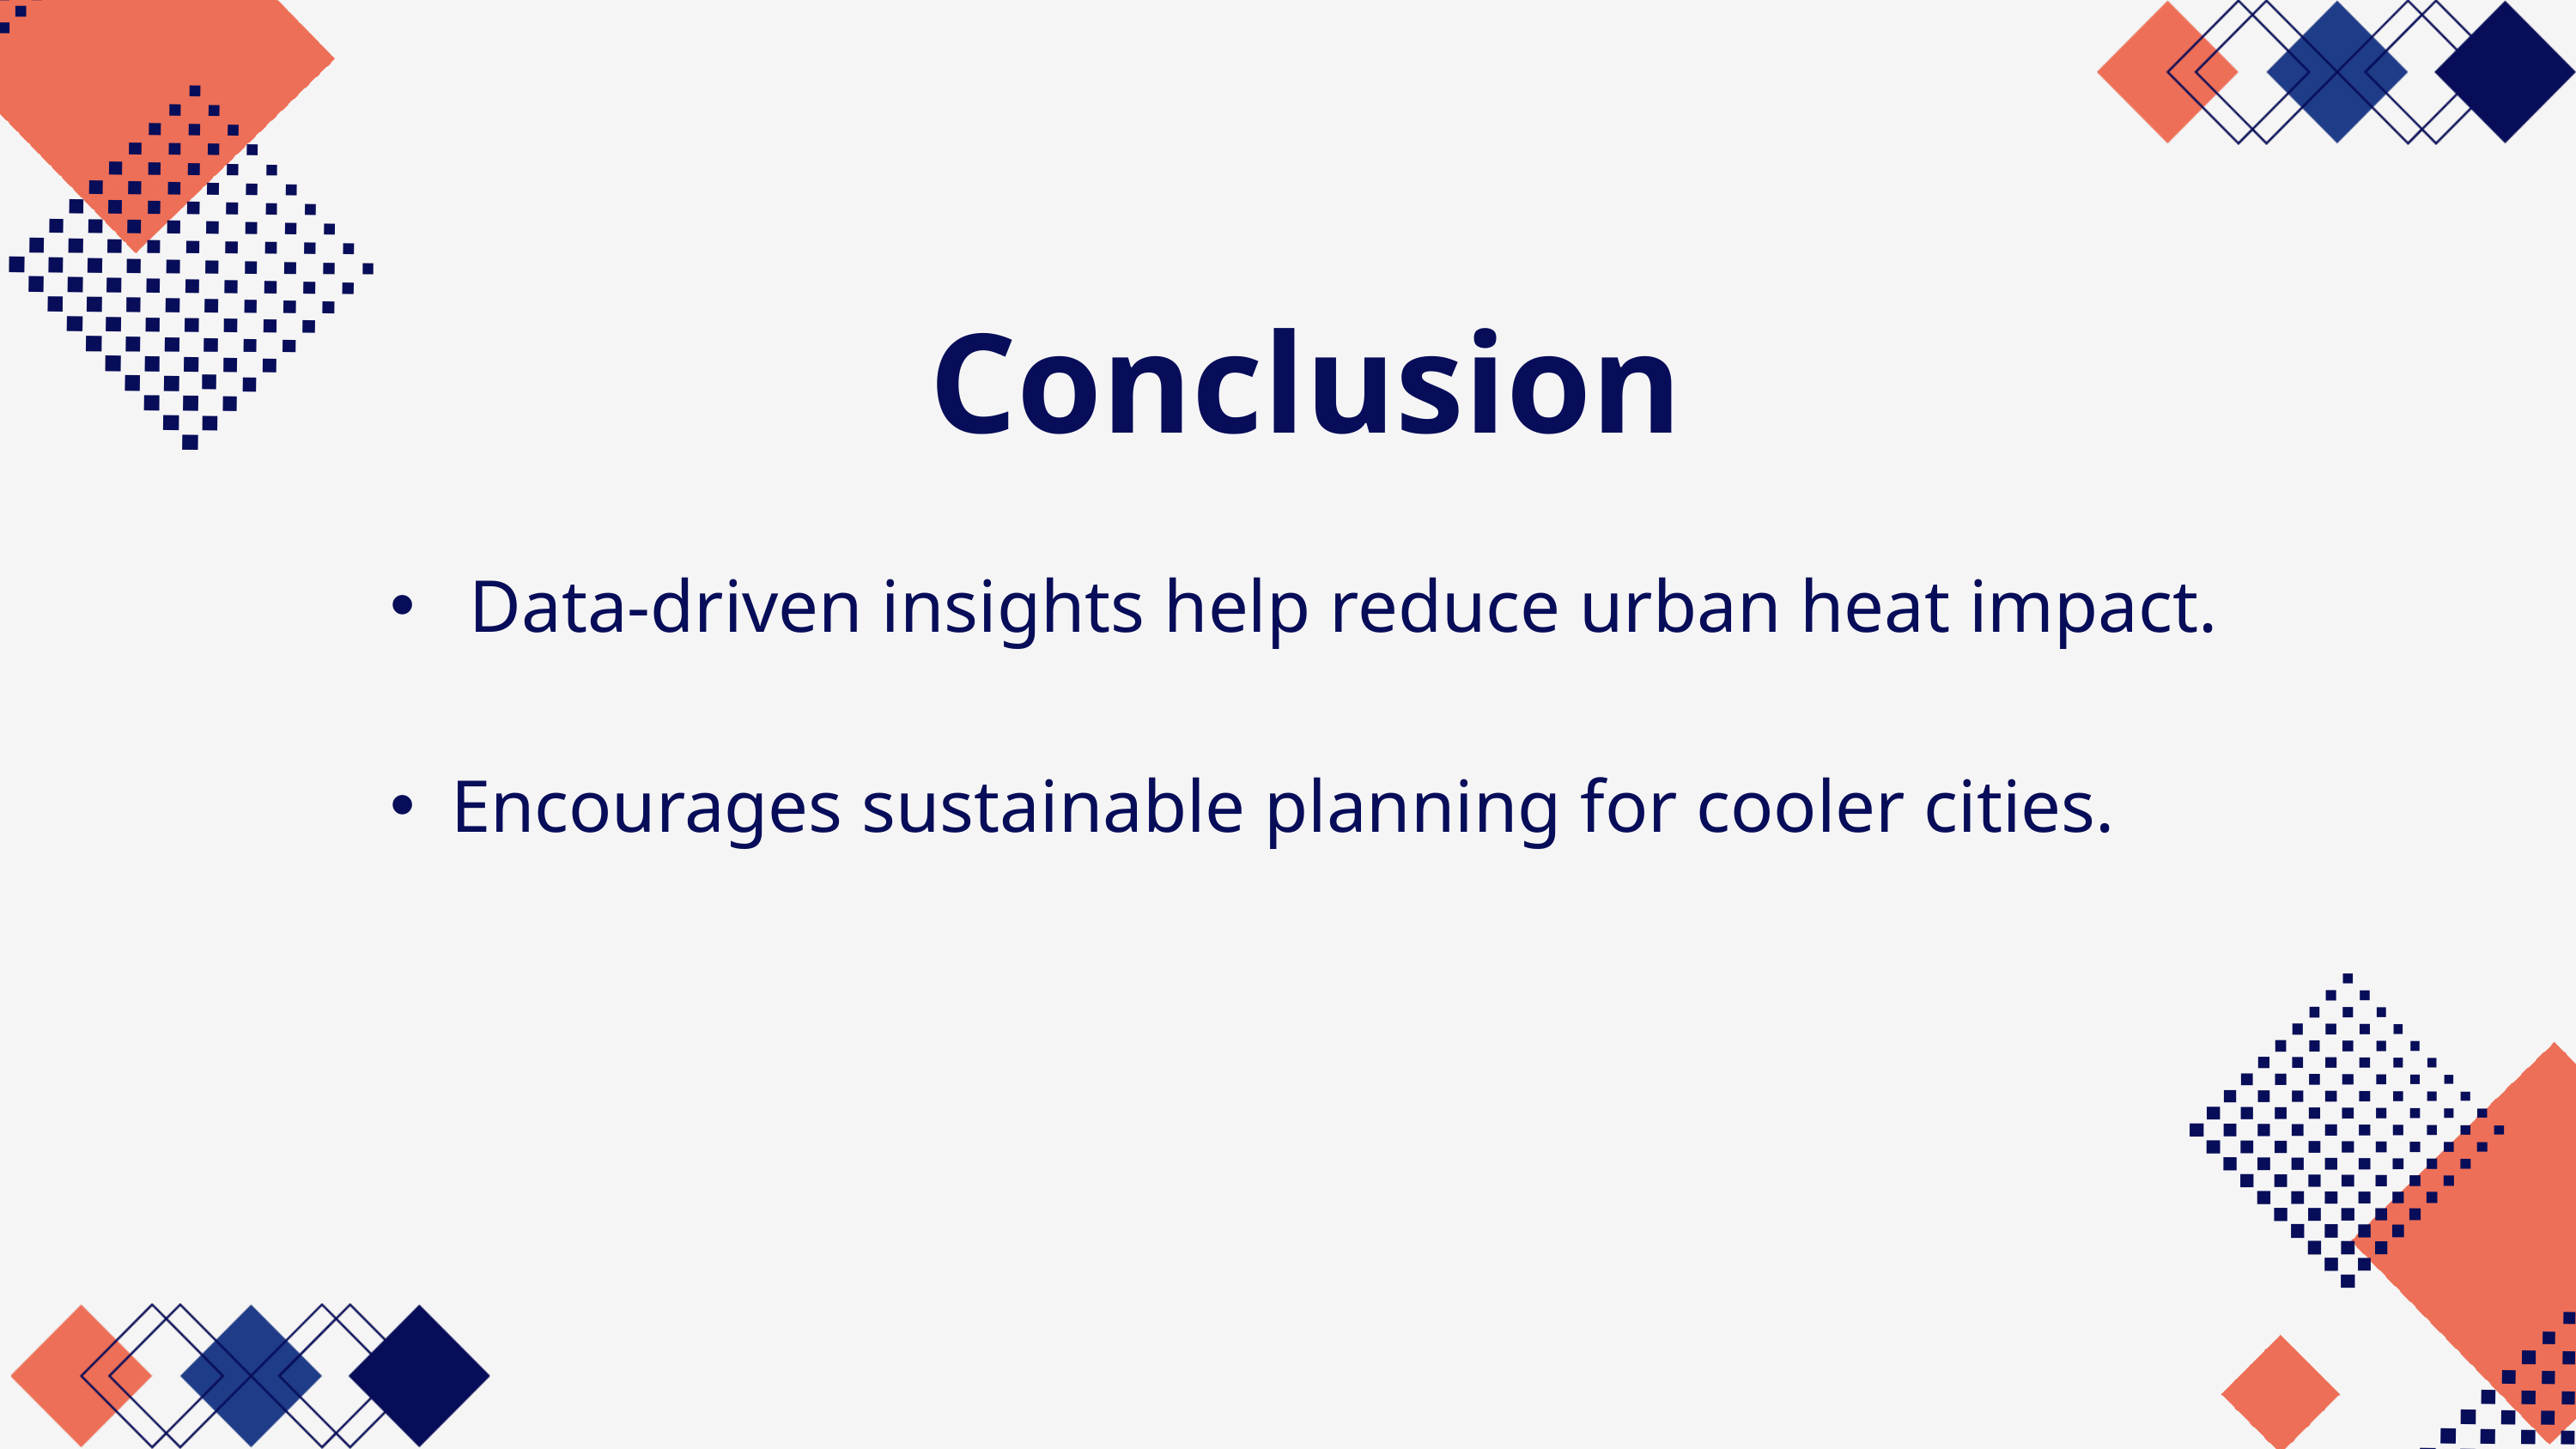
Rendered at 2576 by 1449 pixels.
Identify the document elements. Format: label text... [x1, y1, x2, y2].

text_box [10, 1303, 490, 1449]
text_box [2097, 0, 2576, 145]
text_box [0, 0, 374, 450]
text_box Conclusion [626, 334, 1950, 461]
text_box [2190, 973, 2576, 1449]
text_box Data-driven insights help reduce urban heat impact. Encourages sustainable planning for cooler cities. [329, 546, 2247, 847]
